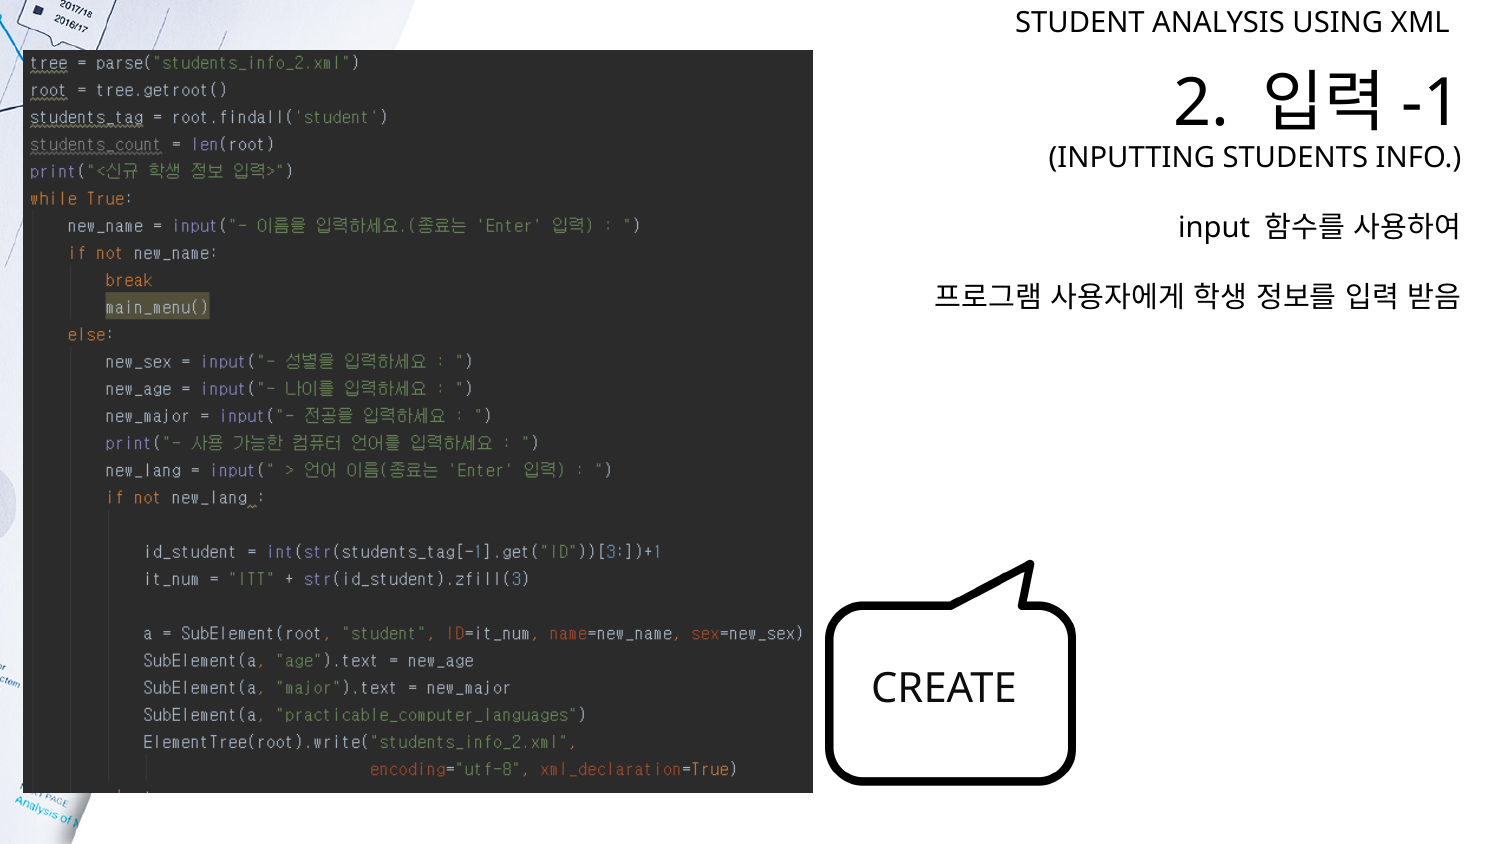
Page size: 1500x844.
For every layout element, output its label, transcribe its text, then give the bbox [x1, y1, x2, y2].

picture [0, 0, 1500, 844]
text_box 2. 입력-1 (INPUTTING STUDENTS INFO.) input 함수를 사용하여 프로그램 사용자에게 학생 정보를 입력 받음 [822, 50, 1477, 391]
text_box STUDENT ANALYSIS USING XML [1000, 0, 1500, 46]
